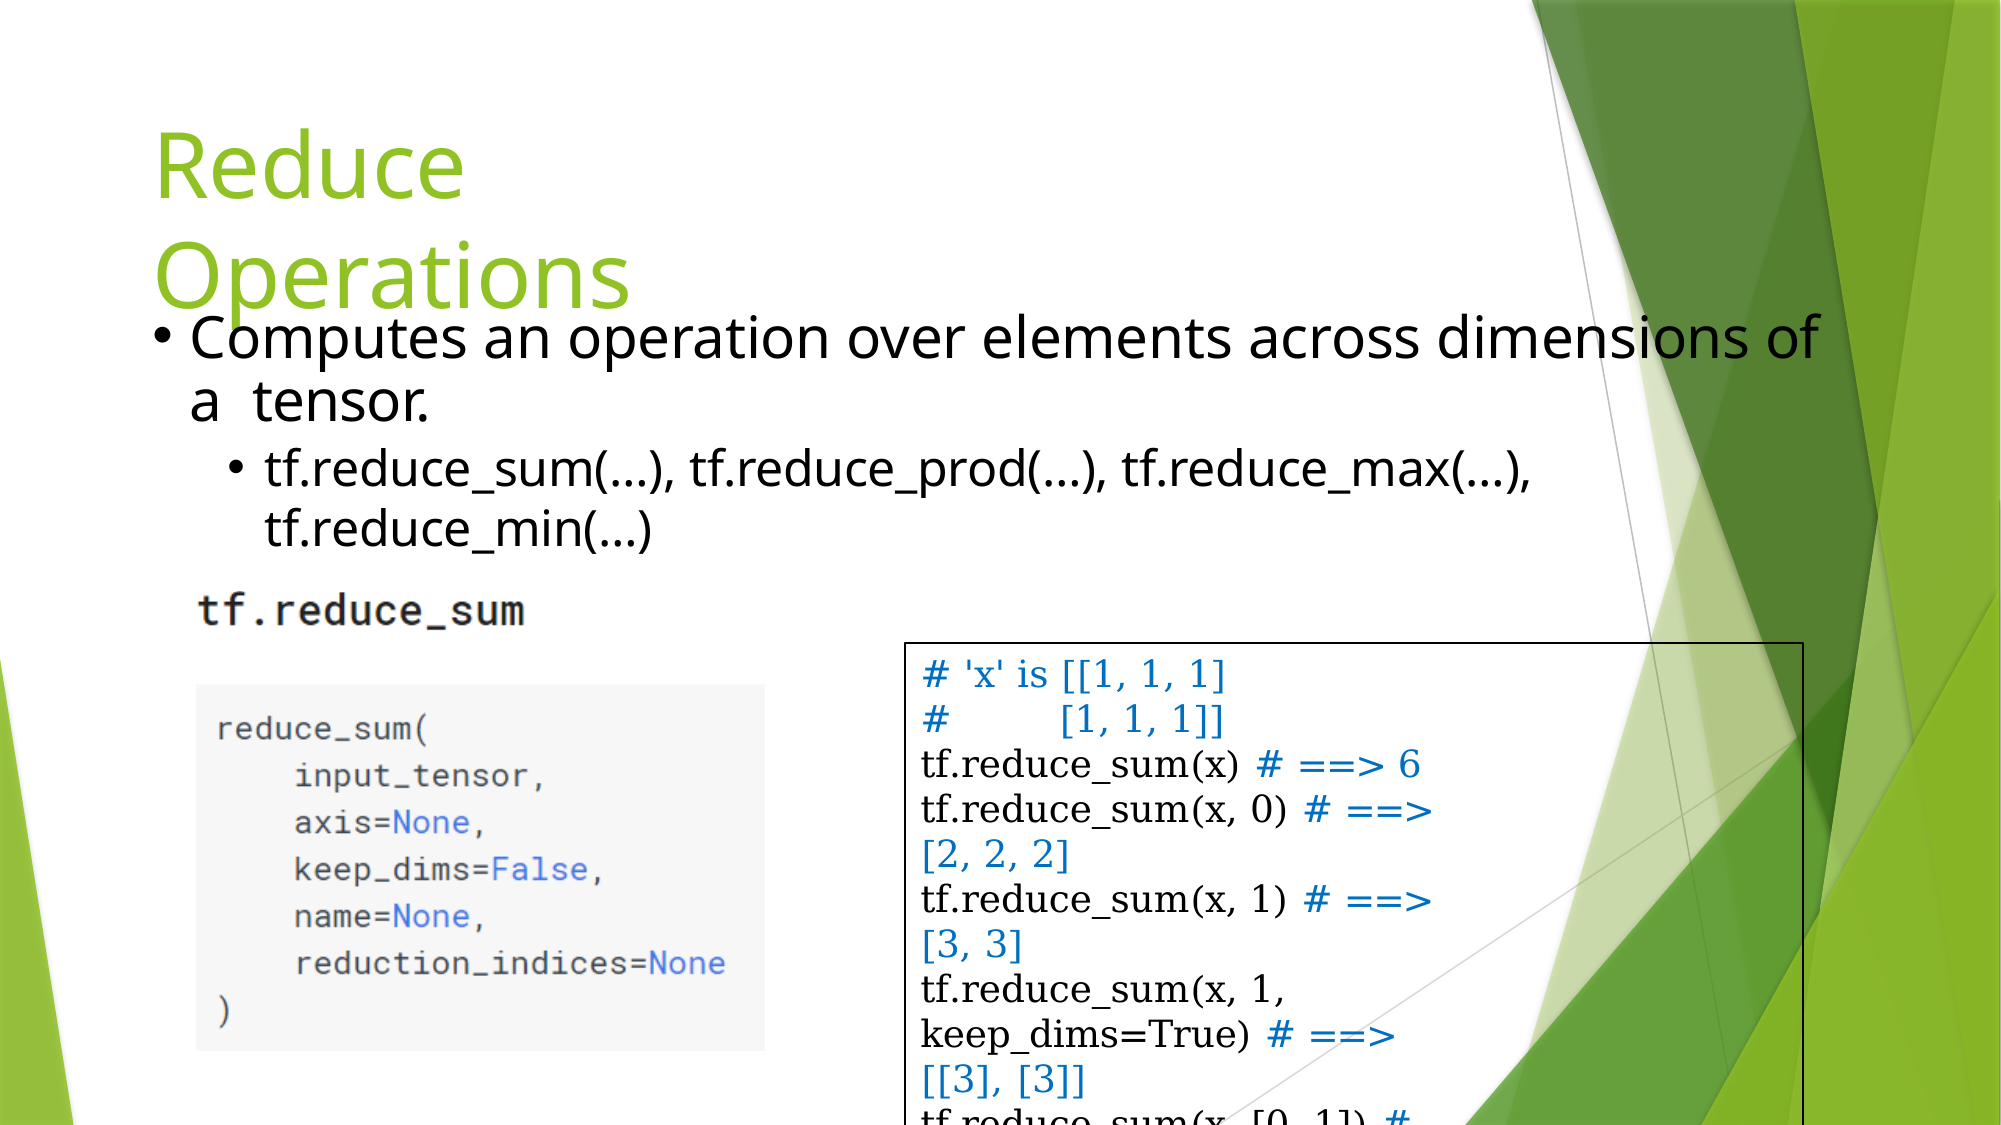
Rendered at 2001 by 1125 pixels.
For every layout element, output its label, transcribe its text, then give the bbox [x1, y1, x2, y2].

title Reduce Operations [150, 104, 948, 296]
text_box # 'x' is [[1, 1, 1] # [1, 1, 1]] tf.reduce_sum(x) # ==> 6 tf.reduce_sum(x, 0) # ==> [2, 2, 2] tf.reduce_sum(x, 1) # ==> [3, 3] tf.reduce_sum(x, 1, keep_dims=True) # ==> [[3], [3]] tf.reduce_sum(x, [0, 1]) # ==> 6 [905, 642, 1804, 1125]
text_box Computes an operation over elements across dimensions of a tensor. tf.reduce_sum(…), tf.reduce_prod(…), tf.reduce_max(…), tf.reduce_min(…) [150, 296, 1866, 557]
text_box [196, 591, 765, 1051]
